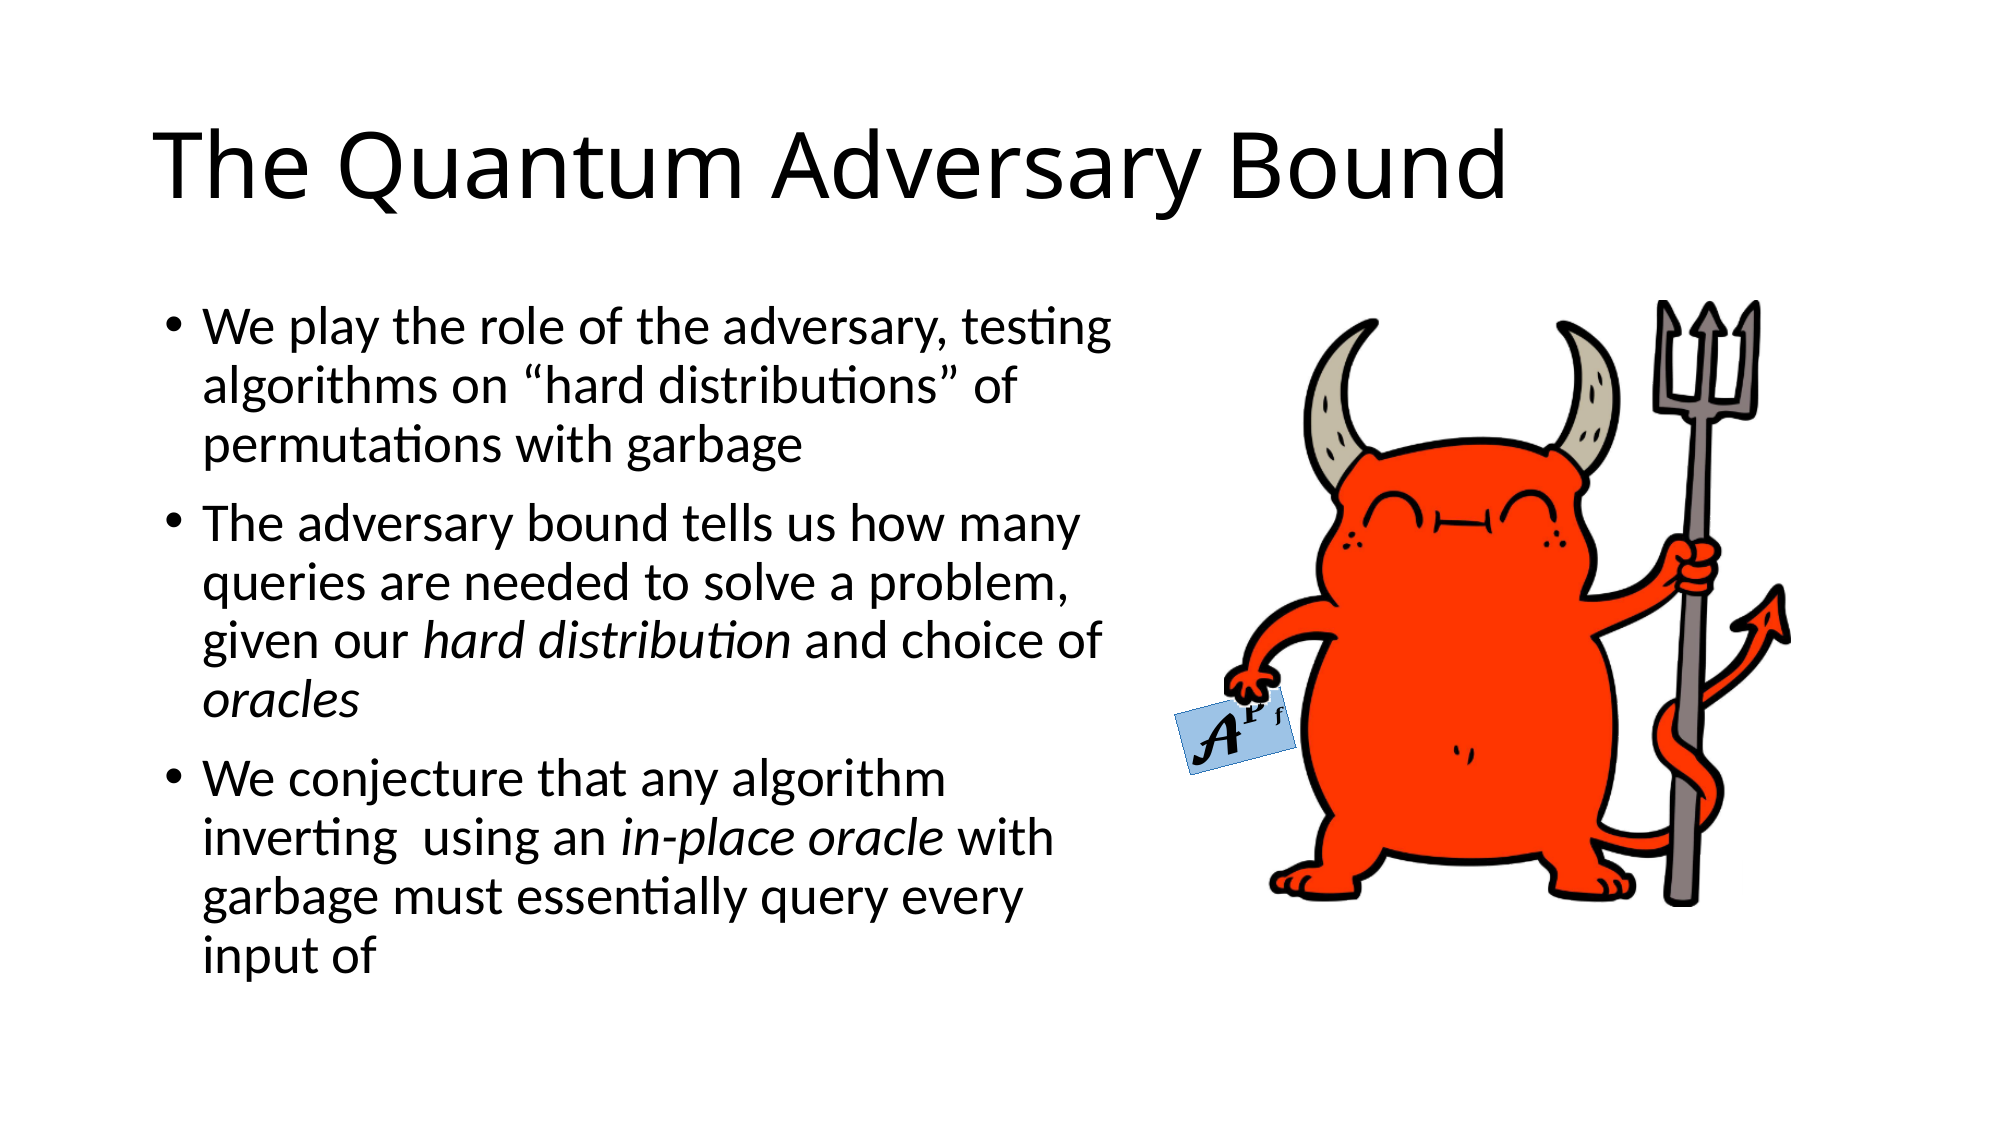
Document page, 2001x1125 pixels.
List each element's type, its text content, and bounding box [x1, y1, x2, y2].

title The Quantum Adversary Bound [137, 59, 1863, 278]
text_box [1171, 277, 1879, 962]
